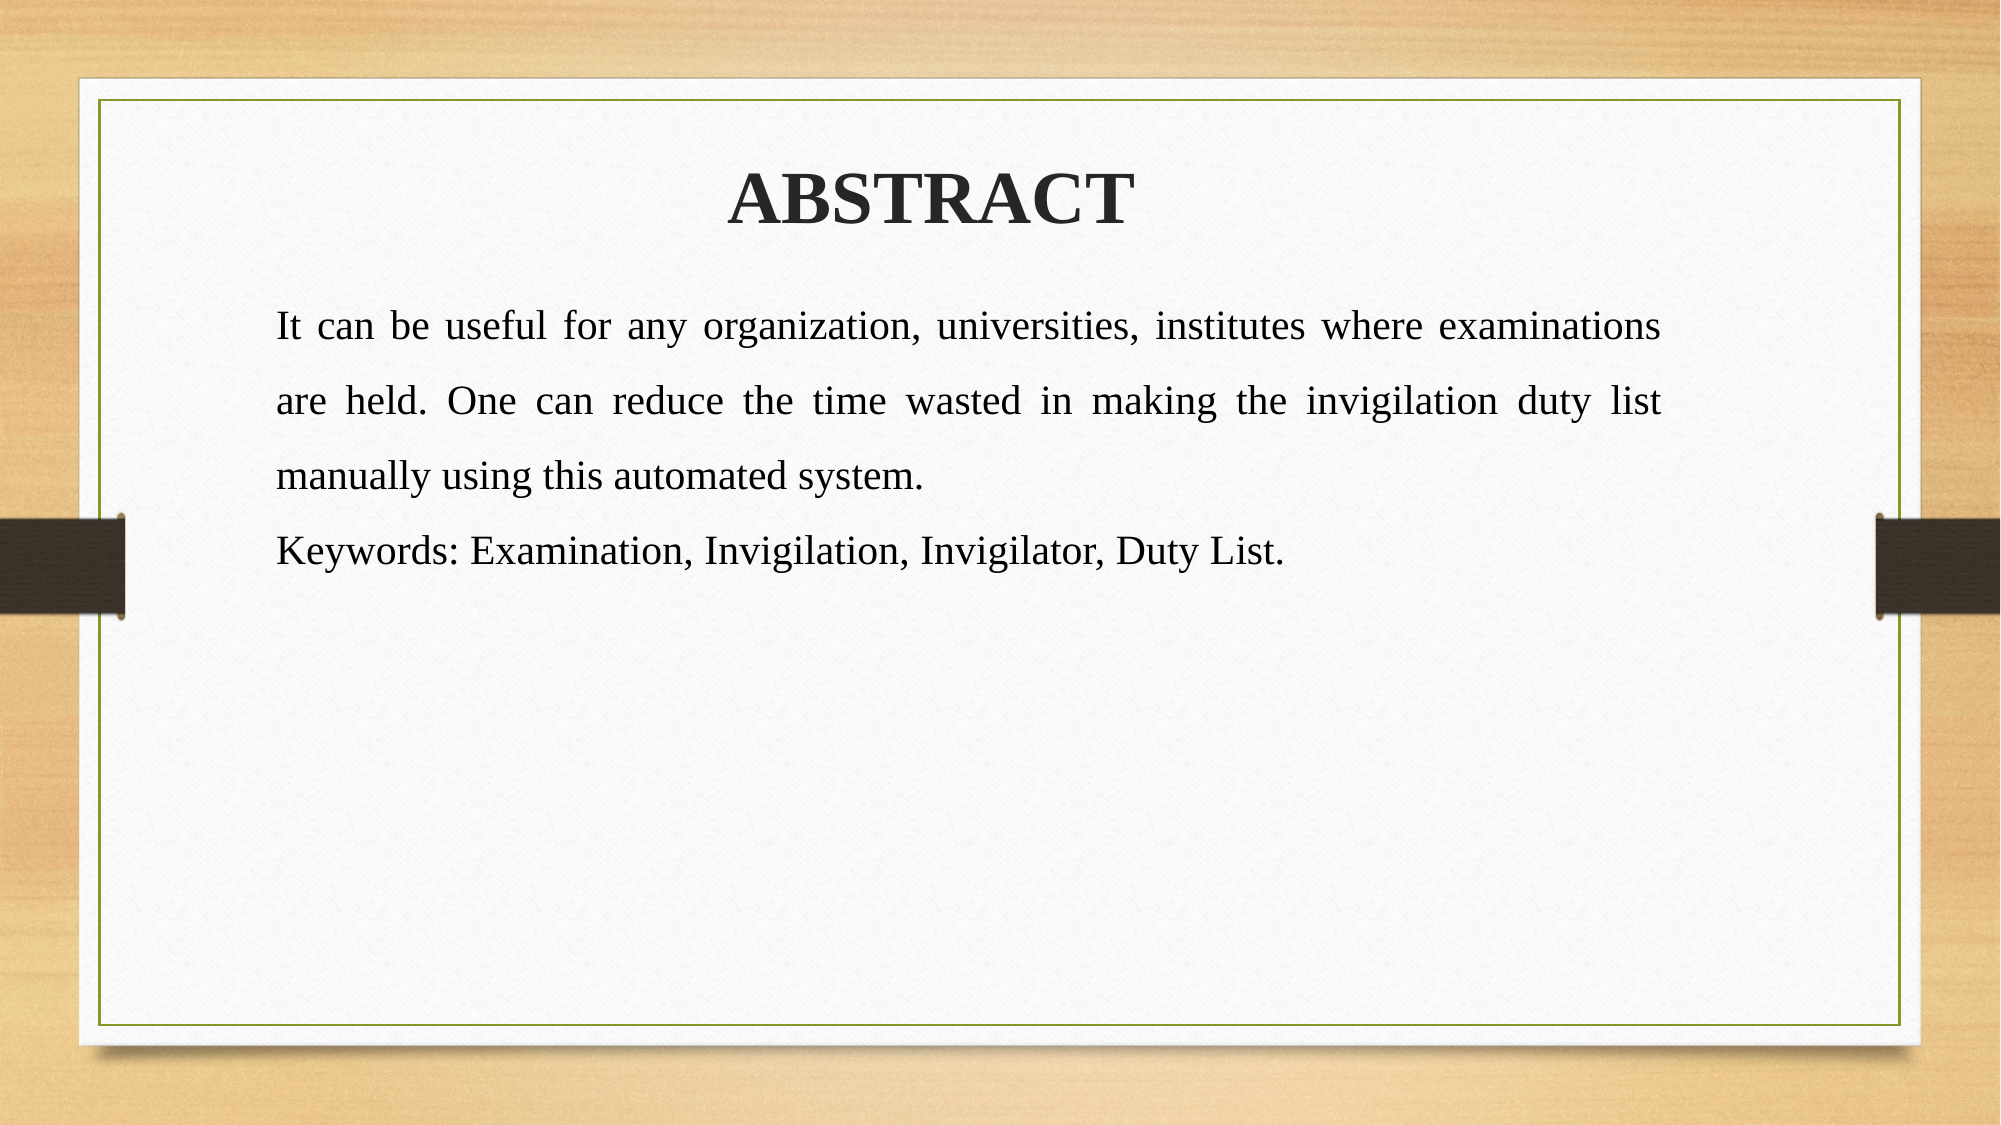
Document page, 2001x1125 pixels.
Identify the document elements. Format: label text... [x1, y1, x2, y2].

text_box ABSTRACT [189, 141, 1600, 266]
picture [0, 0, 2001, 1125]
text_box It can be useful for any organization, universities, institutes where examinations are held. One can reduce the time wasted in making the invigilation duty list manually using this automated system. Keywords: Examination, Invigilation, Invigilator, Duty List. [261, 265, 1678, 581]
